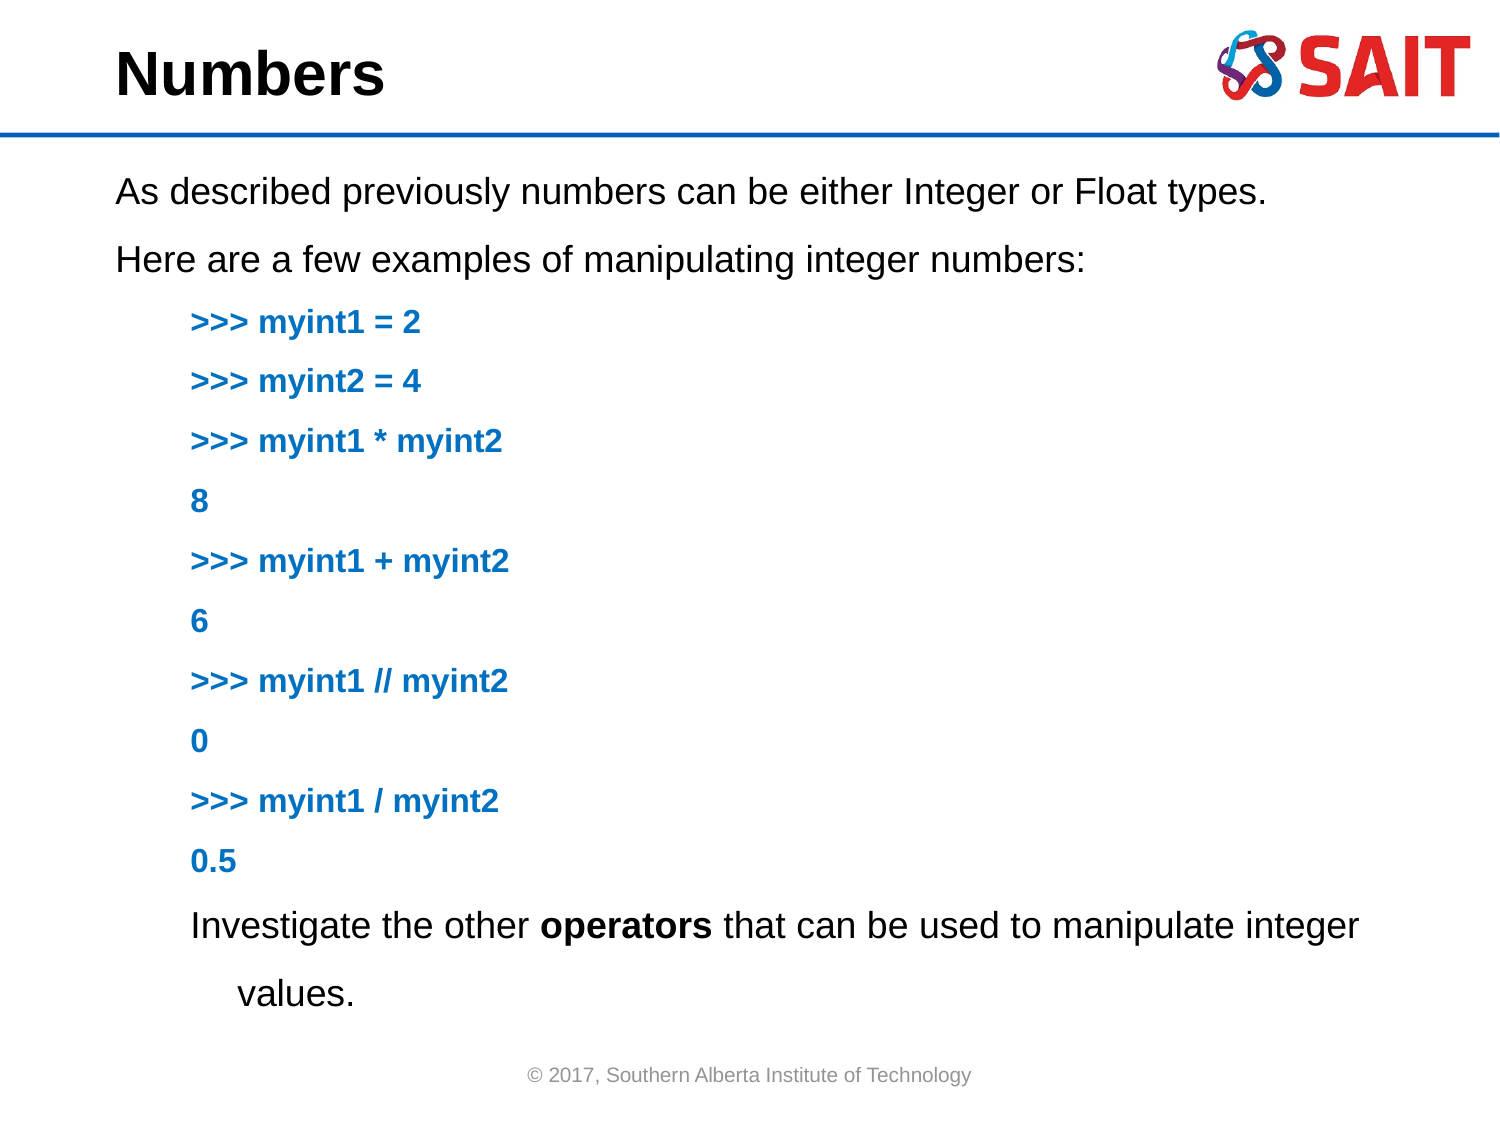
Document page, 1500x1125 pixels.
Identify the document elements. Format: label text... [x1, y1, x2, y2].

text_box As described previously numbers can be either Integer or Float types. Here are a few examples of manipulating integer numbers: >>> myint1 = 2 >>> myint2 = 4 >>> myint1 * myint2 8 >>> myint1 + myint2 6 >>> myint1 // myint2 0 >>> myint1 / myint2 0.5 Investigate the other operators that can be used to manipulate integer values. [100, 137, 1399, 1021]
text_box Numbers [100, 26, 1200, 137]
picture [1187, 0, 1500, 130]
